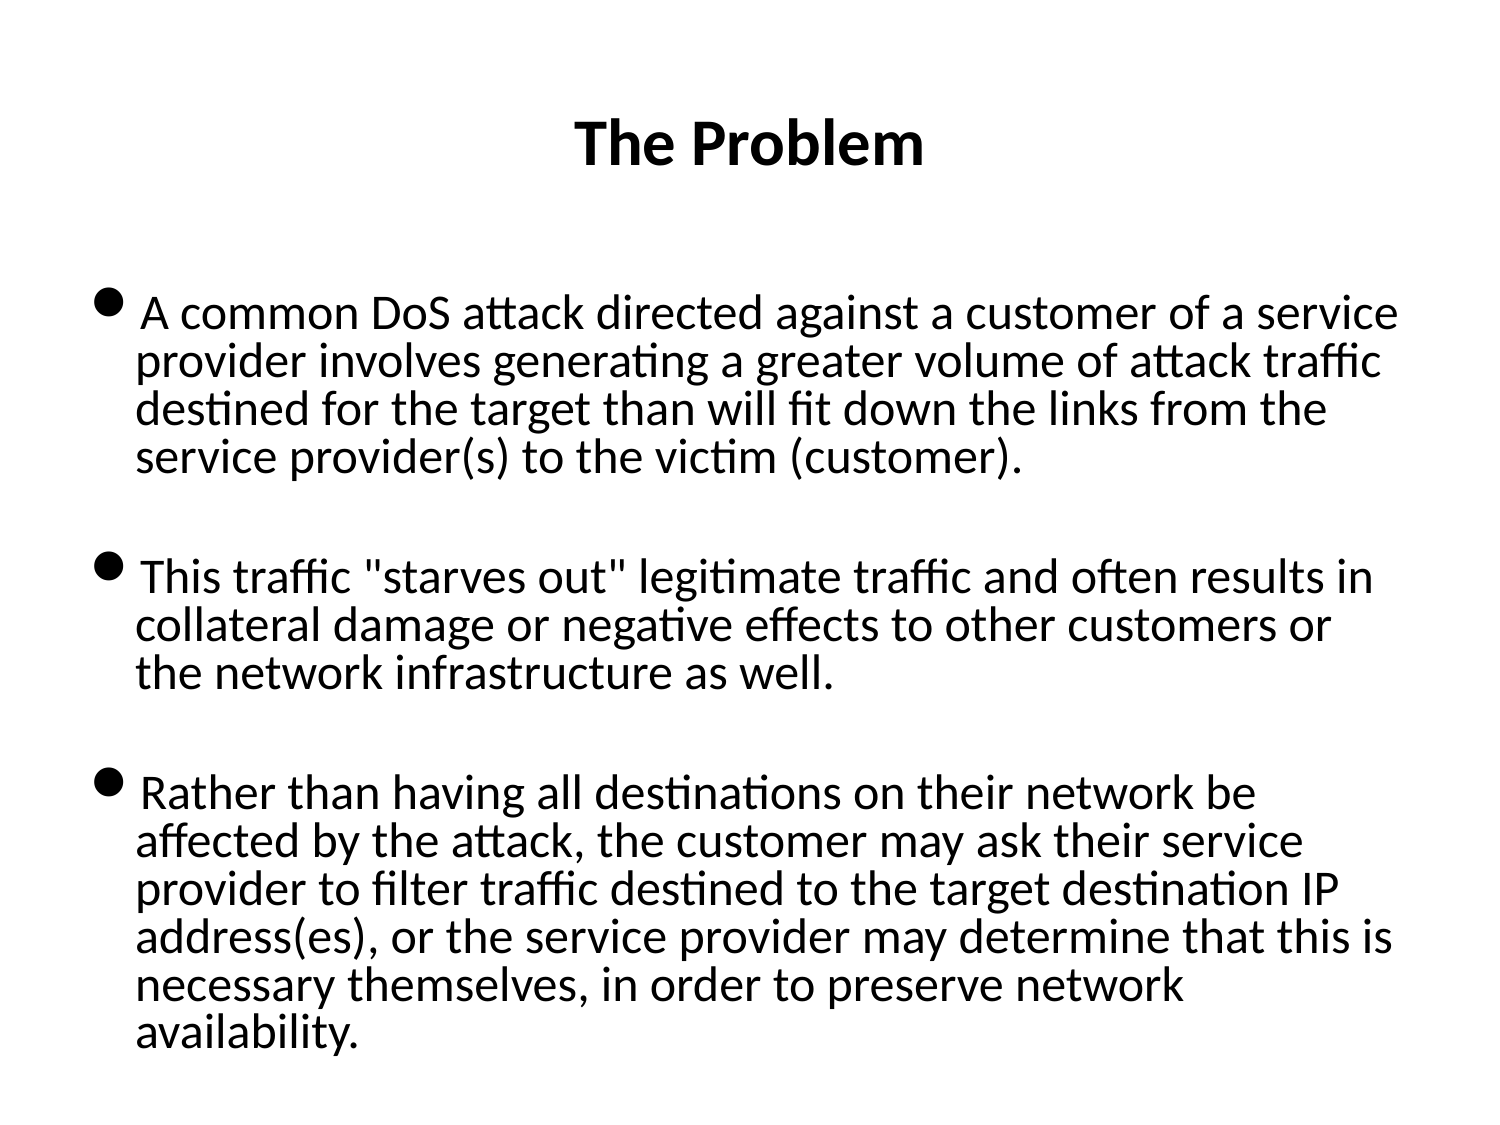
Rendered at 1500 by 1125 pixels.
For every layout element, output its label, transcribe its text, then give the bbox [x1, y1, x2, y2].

list A common DoS attack directed against a customer of a service provider involves generating a greater volume of attack traffic destined for the target than will fit down the links from the service provider(s) to the victim (customer). This traffic "starves out" legitimate traffic and often results in collateral damage or negative effects to other customers or the network infrastructure as well. Rather than having all destinations on their network be affected by the attack, the customer may ask their service provider to filter traffic destined to the target destination IP address(es), or the service provider may determine that this is necessary themselves, in order to preserve network availability. [75, 221, 1425, 1069]
title The Problem [75, 45, 1425, 221]
